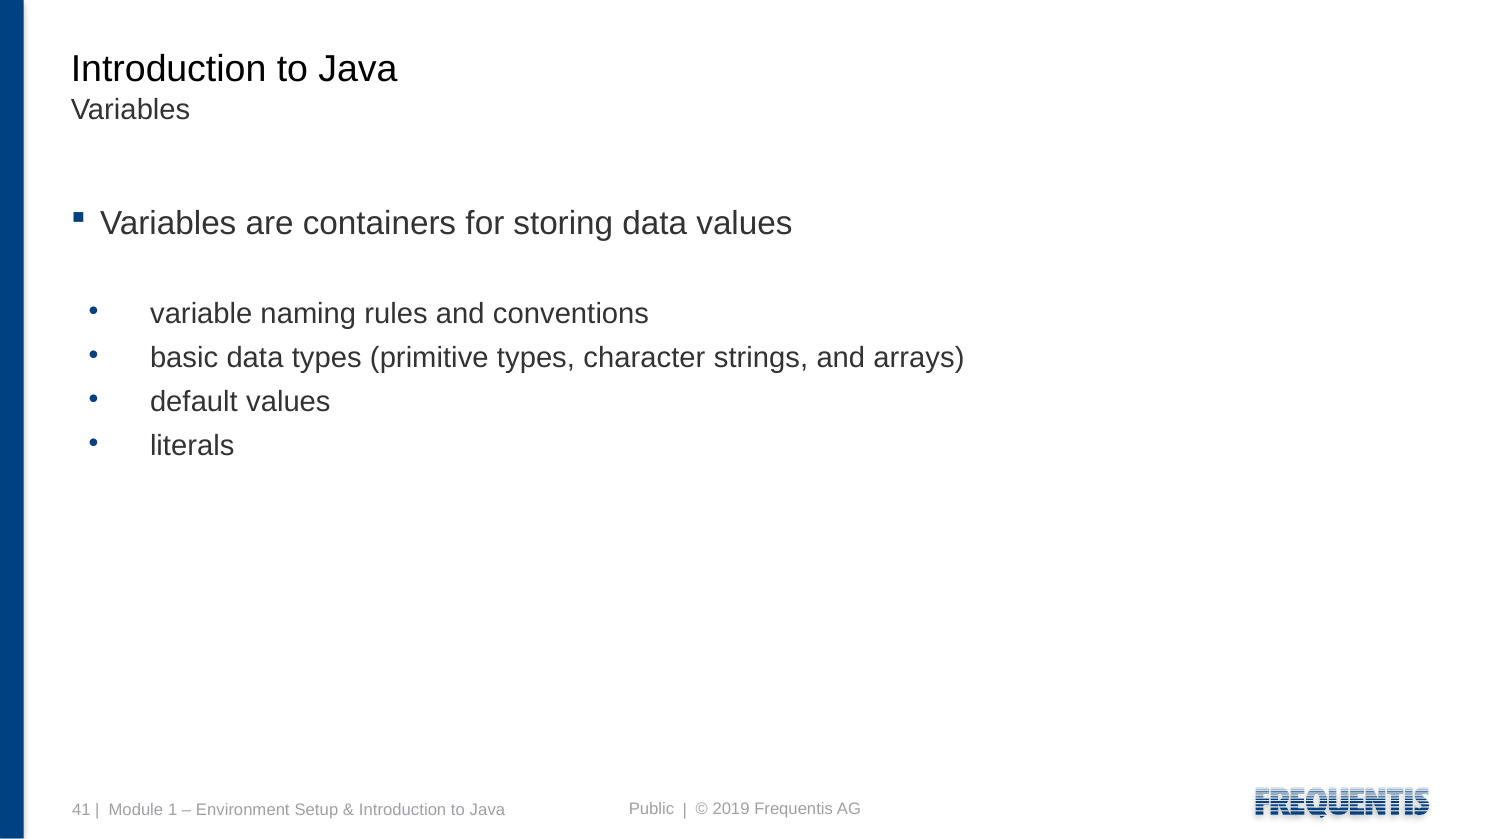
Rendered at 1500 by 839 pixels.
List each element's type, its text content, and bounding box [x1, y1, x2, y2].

list Variables [70, 94, 1430, 142]
title Introduction to Java [70, 44, 1430, 92]
list Variables are containers for storing data values variable naming rules and conventions basic data types (primitive types, character strings, and arrays) default values literals [70, 153, 1430, 757]
